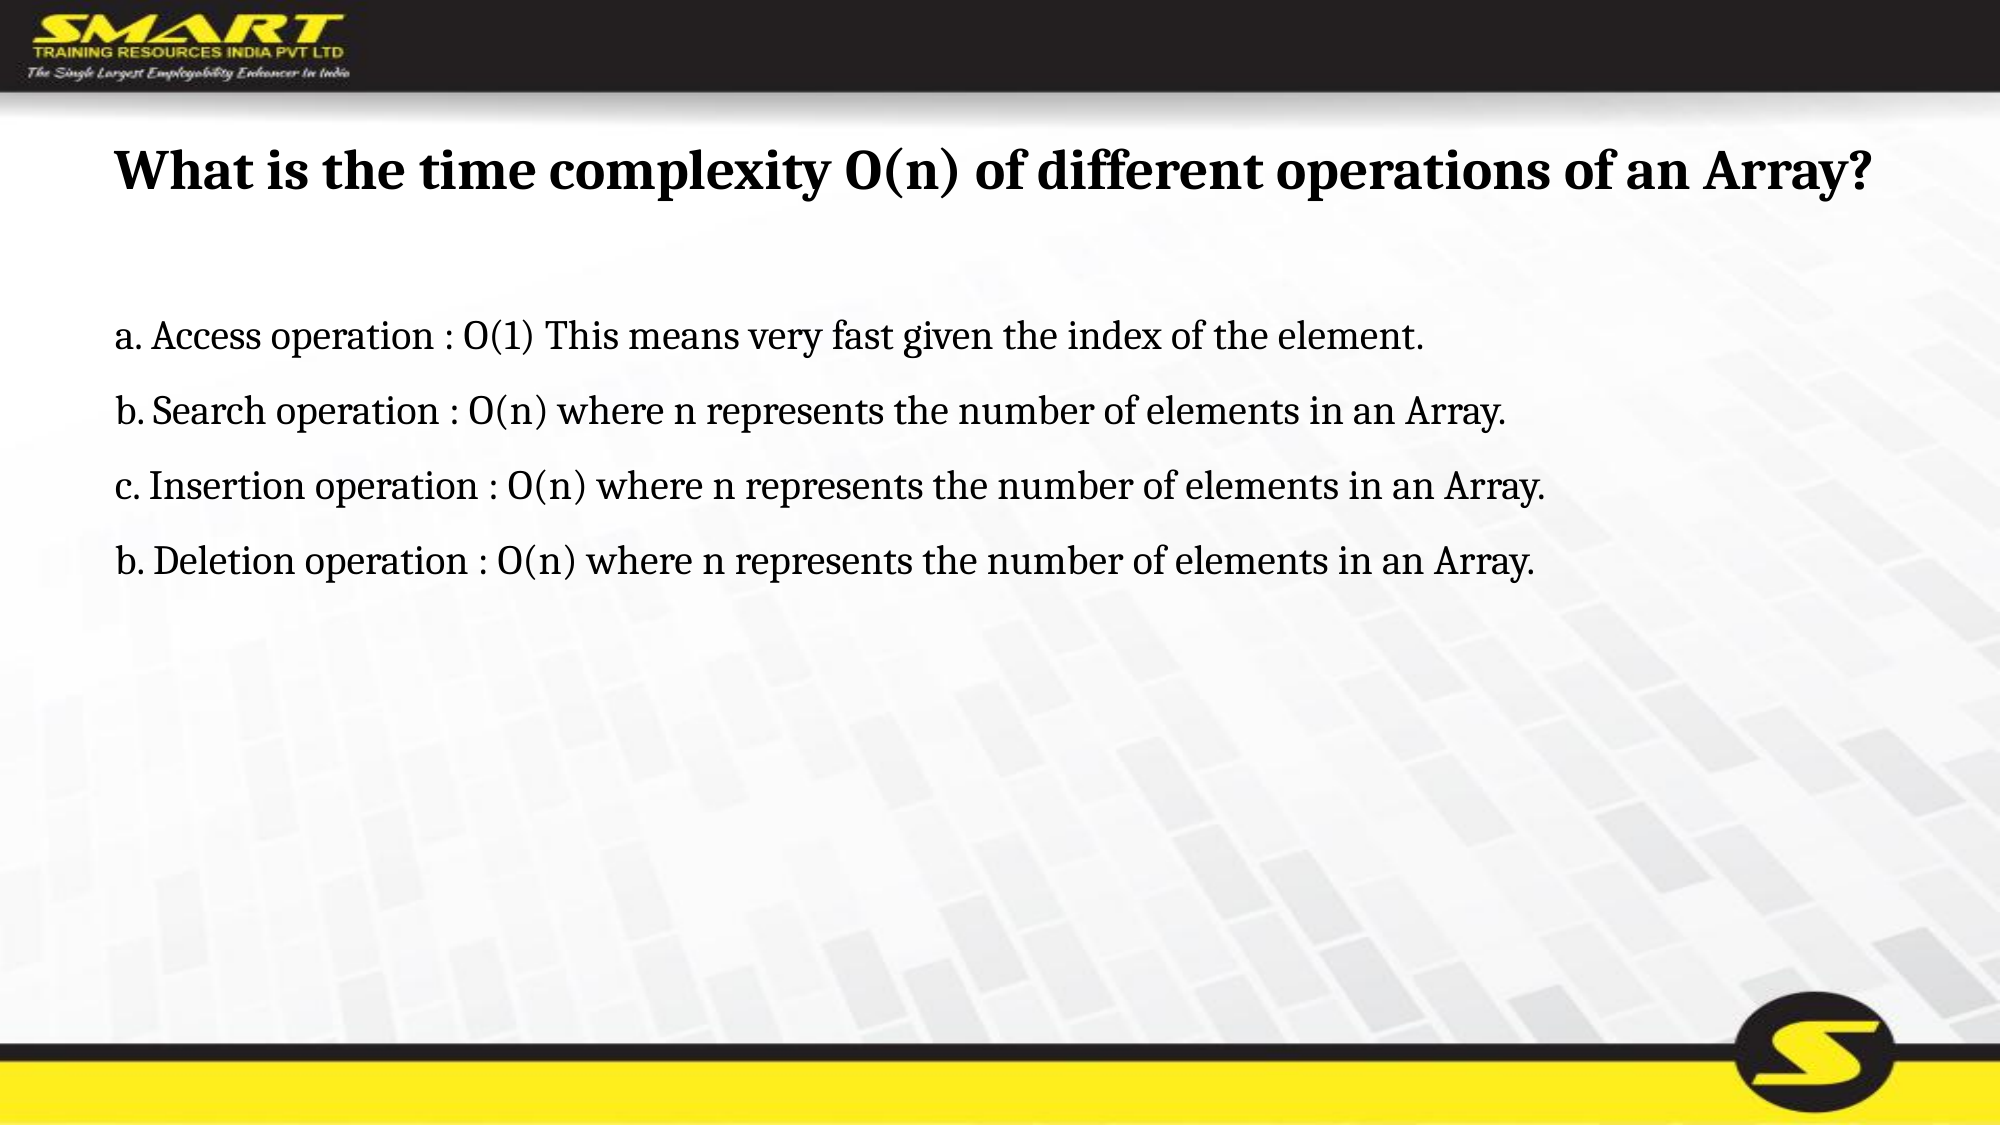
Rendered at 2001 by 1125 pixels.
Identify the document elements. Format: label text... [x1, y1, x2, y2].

title What is the time complexity O(n) of different operations of an Array? [99, 125, 1900, 275]
picture [0, 0, 2000, 1125]
list a. Access operation : O(1) This means very fast given the index of the element. b. Search operation : O(n) where n represents the number of elements in an Array. c. Insertion operation : O(n) where n represents the number of elements in an Array. b. Deletion operation : O(n) where n represents the number of elements in an Array. [99, 275, 1900, 980]
